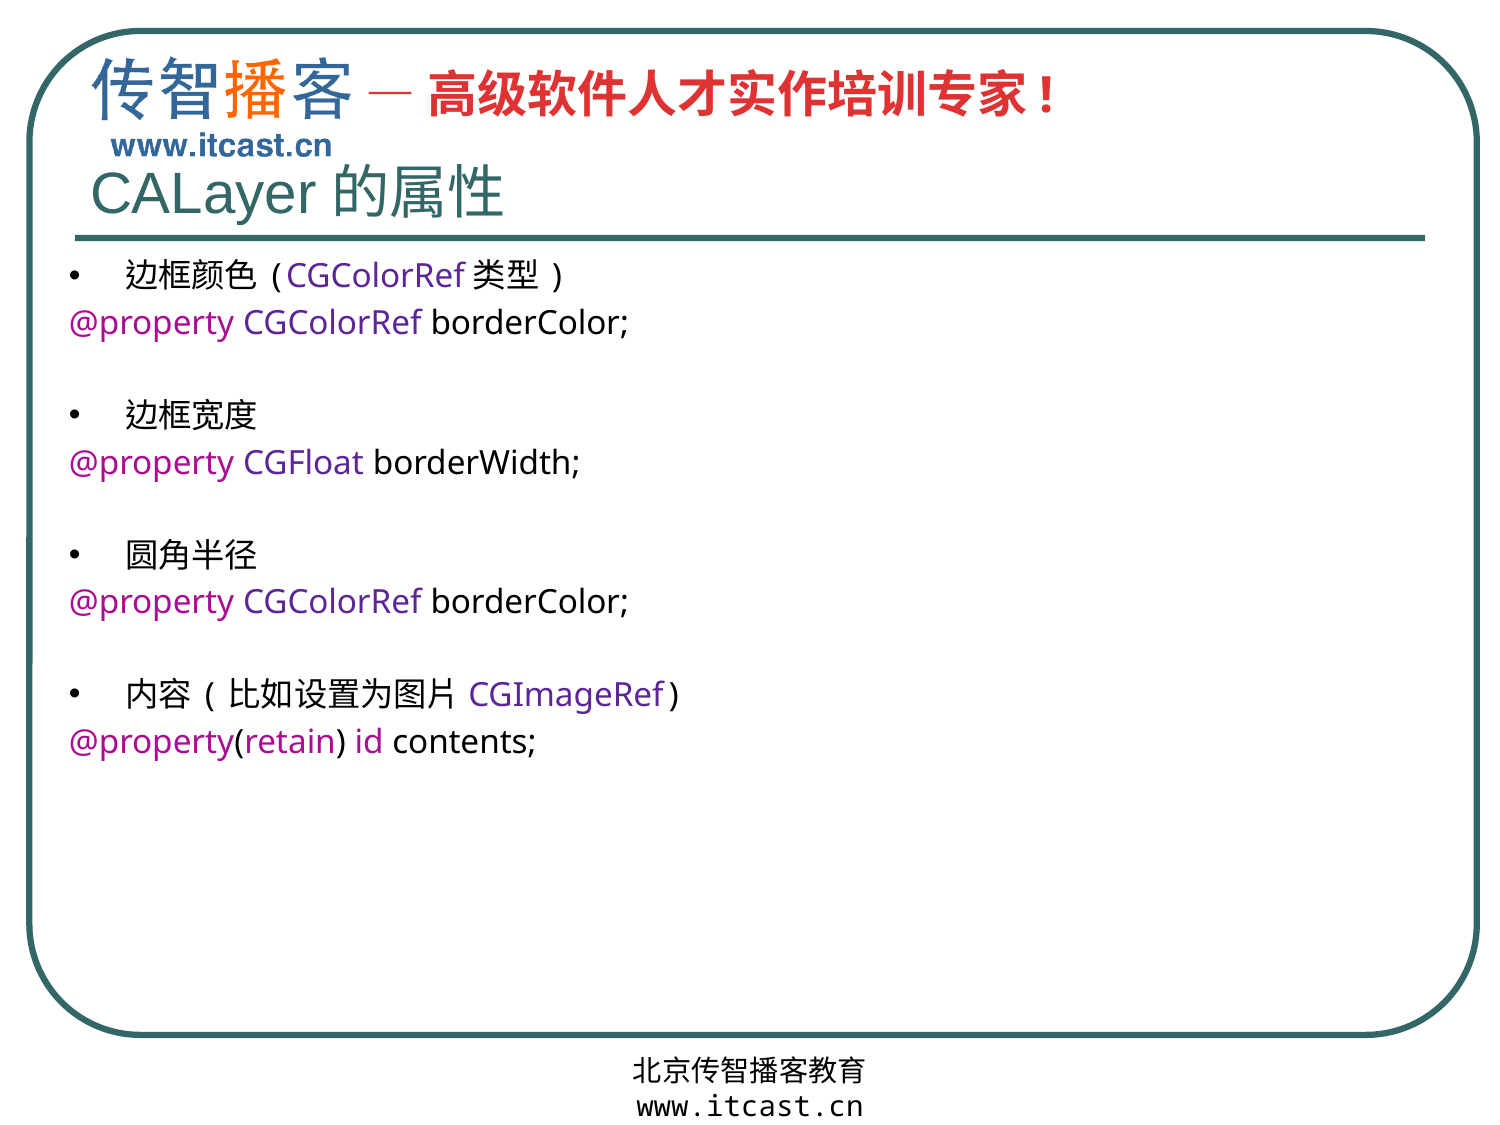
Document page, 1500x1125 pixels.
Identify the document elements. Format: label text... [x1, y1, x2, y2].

title CALayer的属性 [75, 45, 1425, 233]
list 边框颜色(CGColorRef类型) @property CGColorRef borderColor; 边框宽度 @property CGFloat borderWidth; 圆角半径 @property CGColorRef borderColor; 内容(比如设置为图片CGImageRef) @property(retain) id contents; [53, 247, 1449, 1020]
